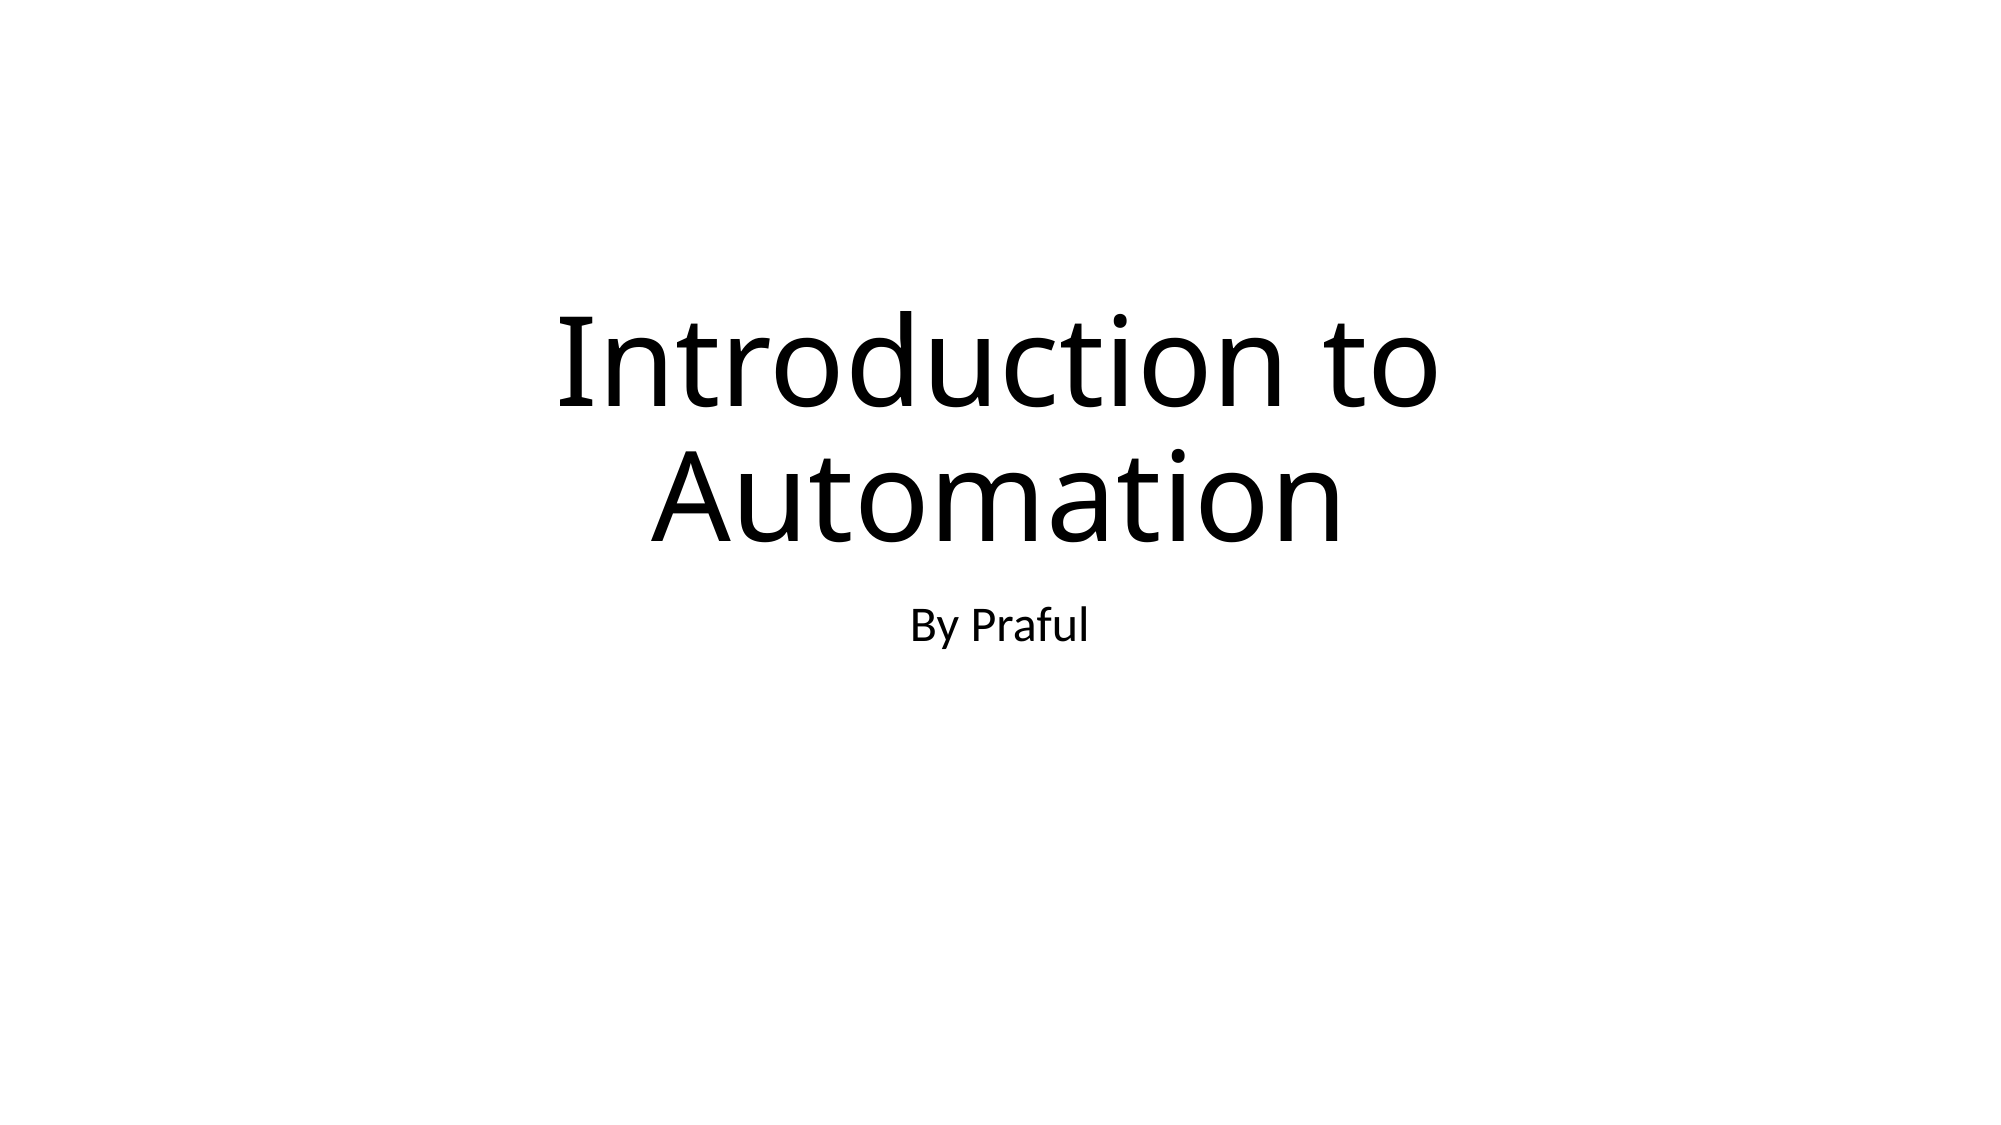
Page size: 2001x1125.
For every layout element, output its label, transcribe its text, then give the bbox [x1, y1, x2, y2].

subtitle By Praful [249, 590, 1750, 863]
title Introduction to Automation [249, 184, 1750, 576]
